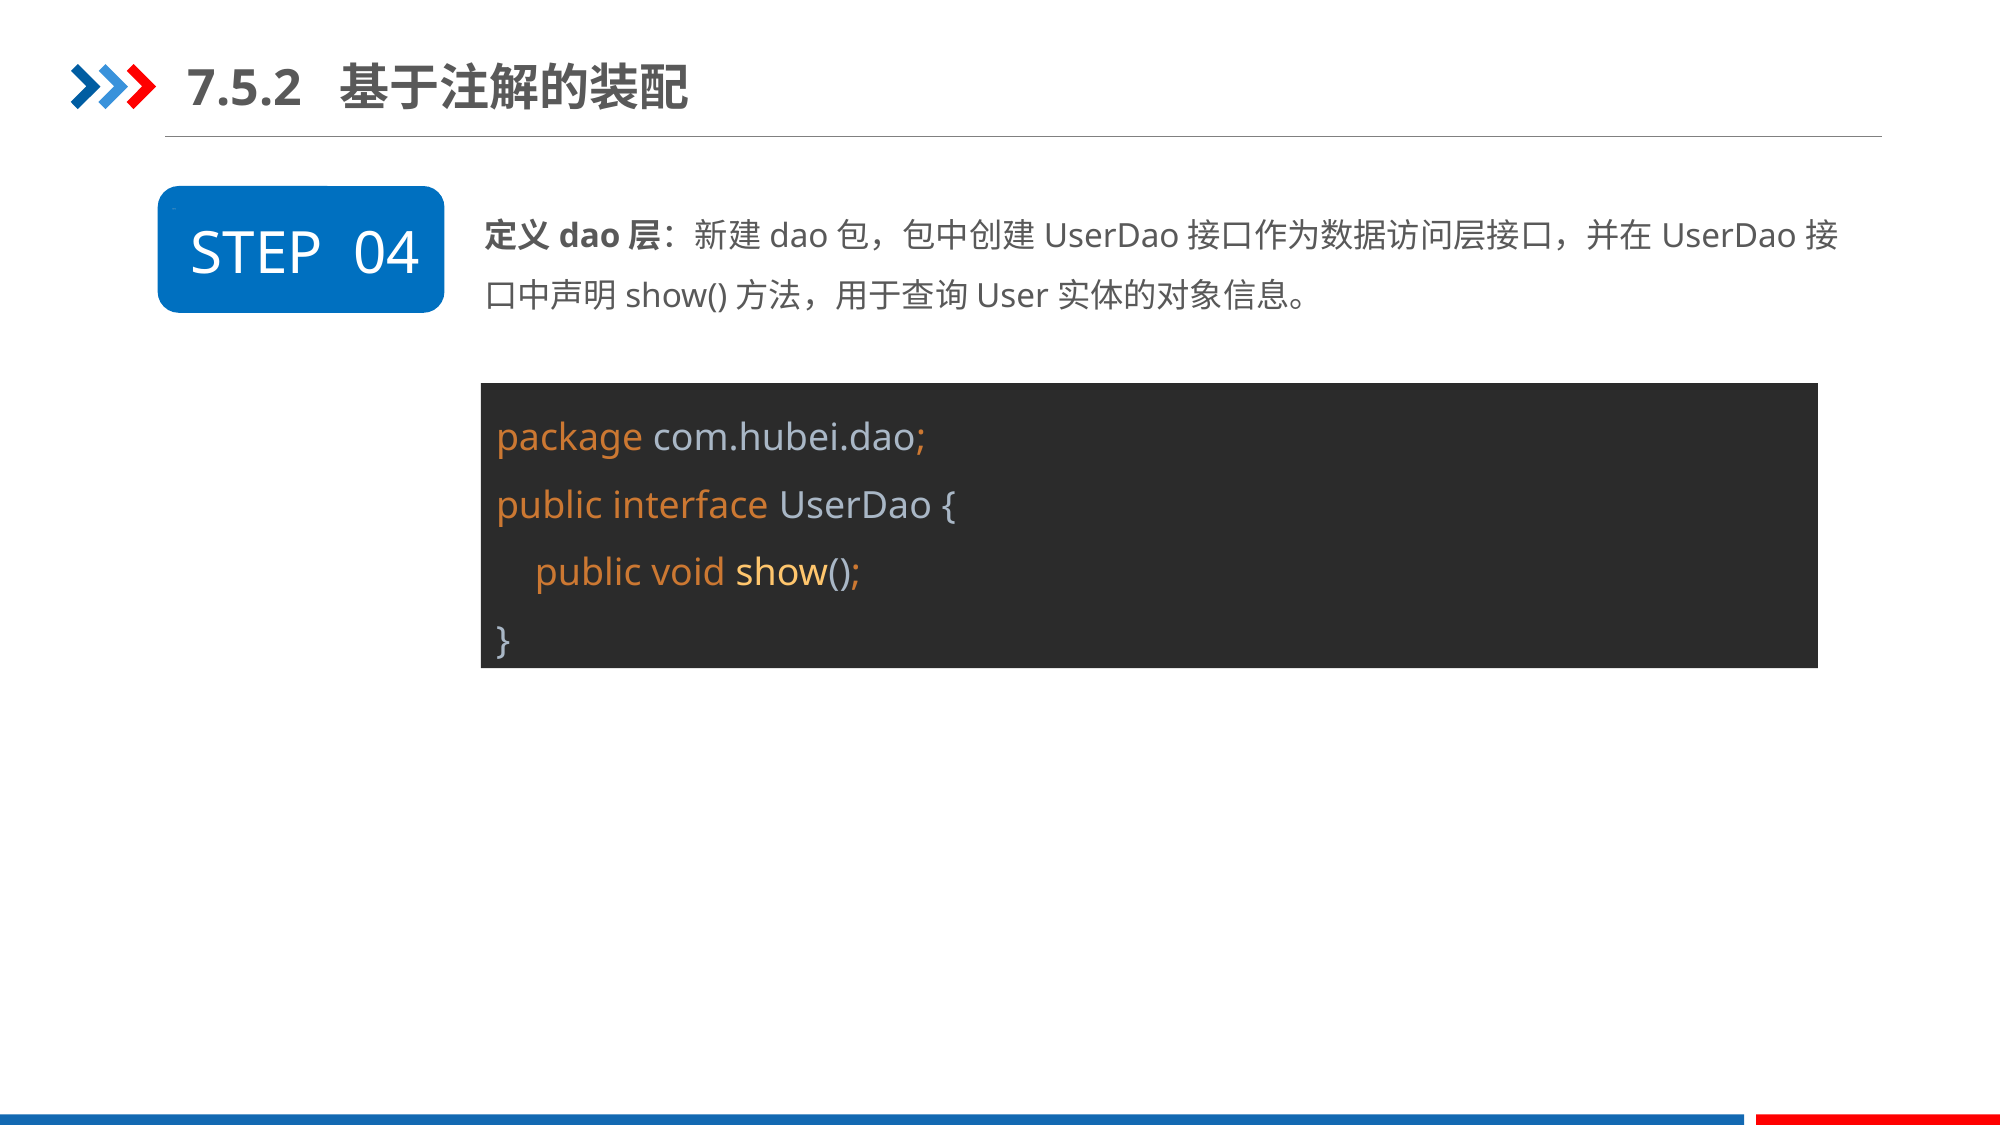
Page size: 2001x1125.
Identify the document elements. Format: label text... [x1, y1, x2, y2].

text_box 定义dao层：新建dao包，包中创建UserDao接口作为数据访问层接口，并在UserDao接口中声明show()方法，用于查询User实体的对象信息。 [469, 187, 1862, 322]
text_box [156, 184, 446, 314]
text_box 7.5.2 基于注解的装配 [187, 43, 775, 127]
text_box STEP 04 [172, 208, 439, 293]
text_box package com.hubei.dao; public interface UserDao { public void show(); } [480, 383, 1818, 669]
